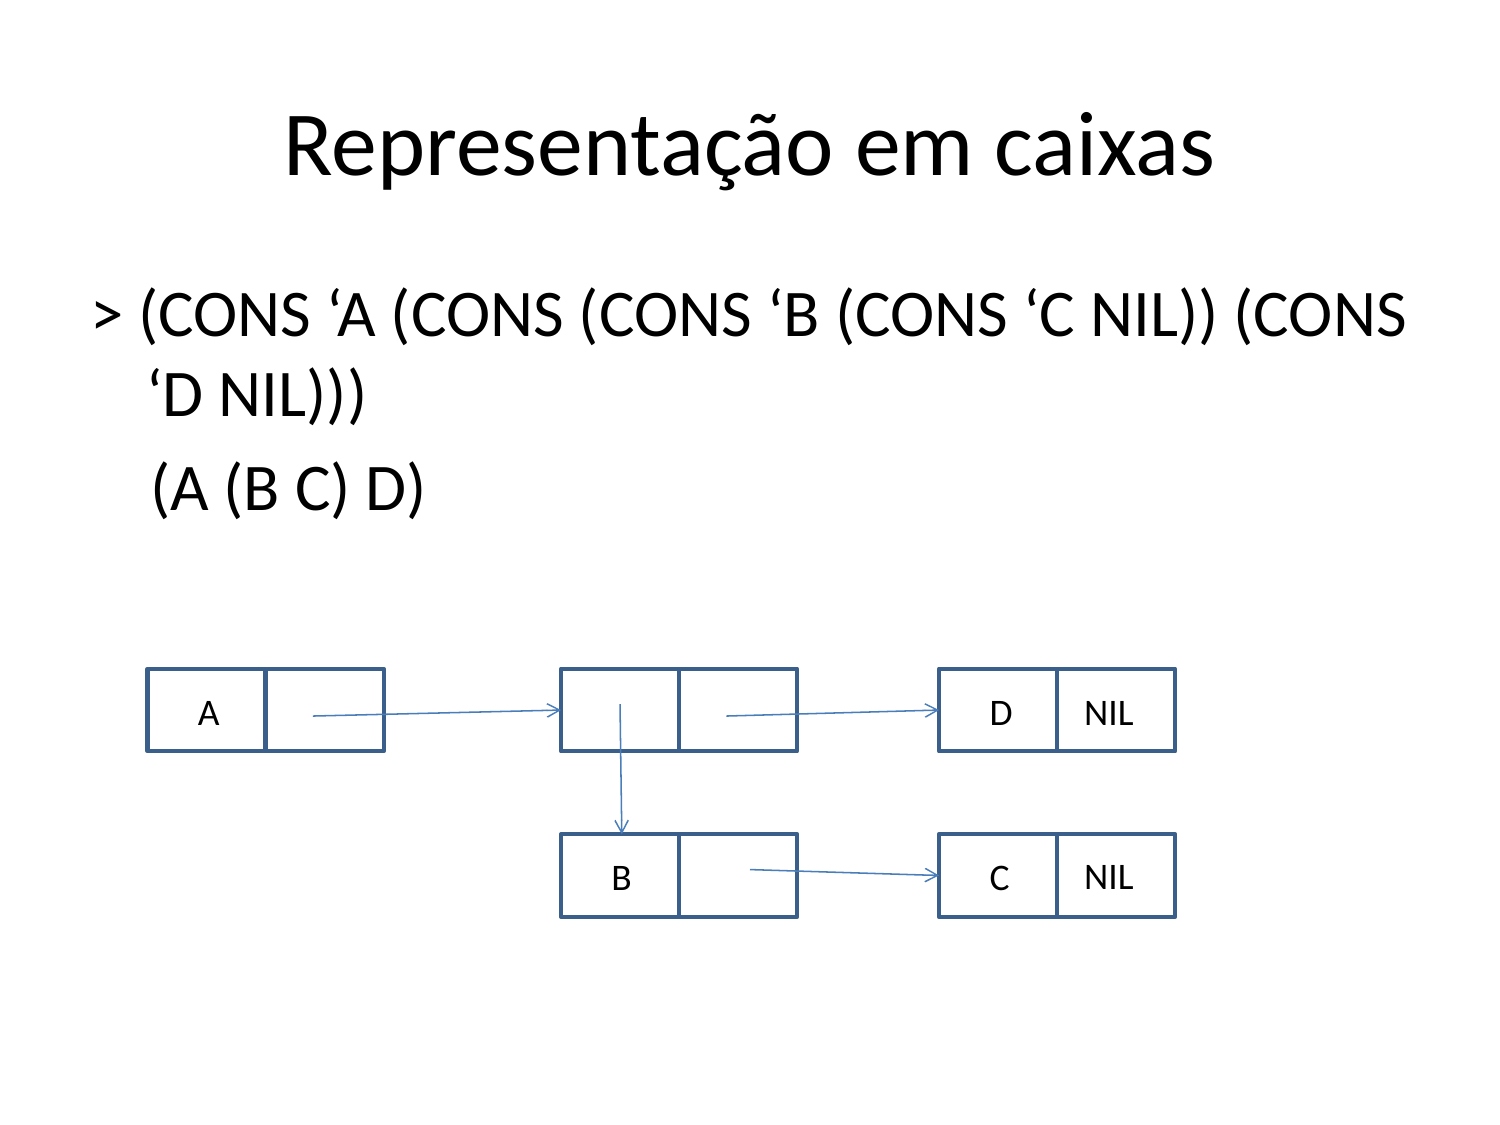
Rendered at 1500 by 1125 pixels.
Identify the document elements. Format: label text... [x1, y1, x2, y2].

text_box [560, 668, 798, 752]
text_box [147, 668, 384, 752]
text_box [560, 833, 798, 918]
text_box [312, 709, 562, 717]
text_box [938, 833, 1176, 918]
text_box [726, 709, 940, 717]
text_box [749, 869, 940, 876]
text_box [938, 668, 1176, 752]
list > (CONS ‘A (CONS (CONS ‘B (CONS ‘C NIL)) (CONS ‘D NIL))) (A (B C) D) [75, 262, 1425, 1005]
title Representação em caixas [75, 45, 1425, 233]
